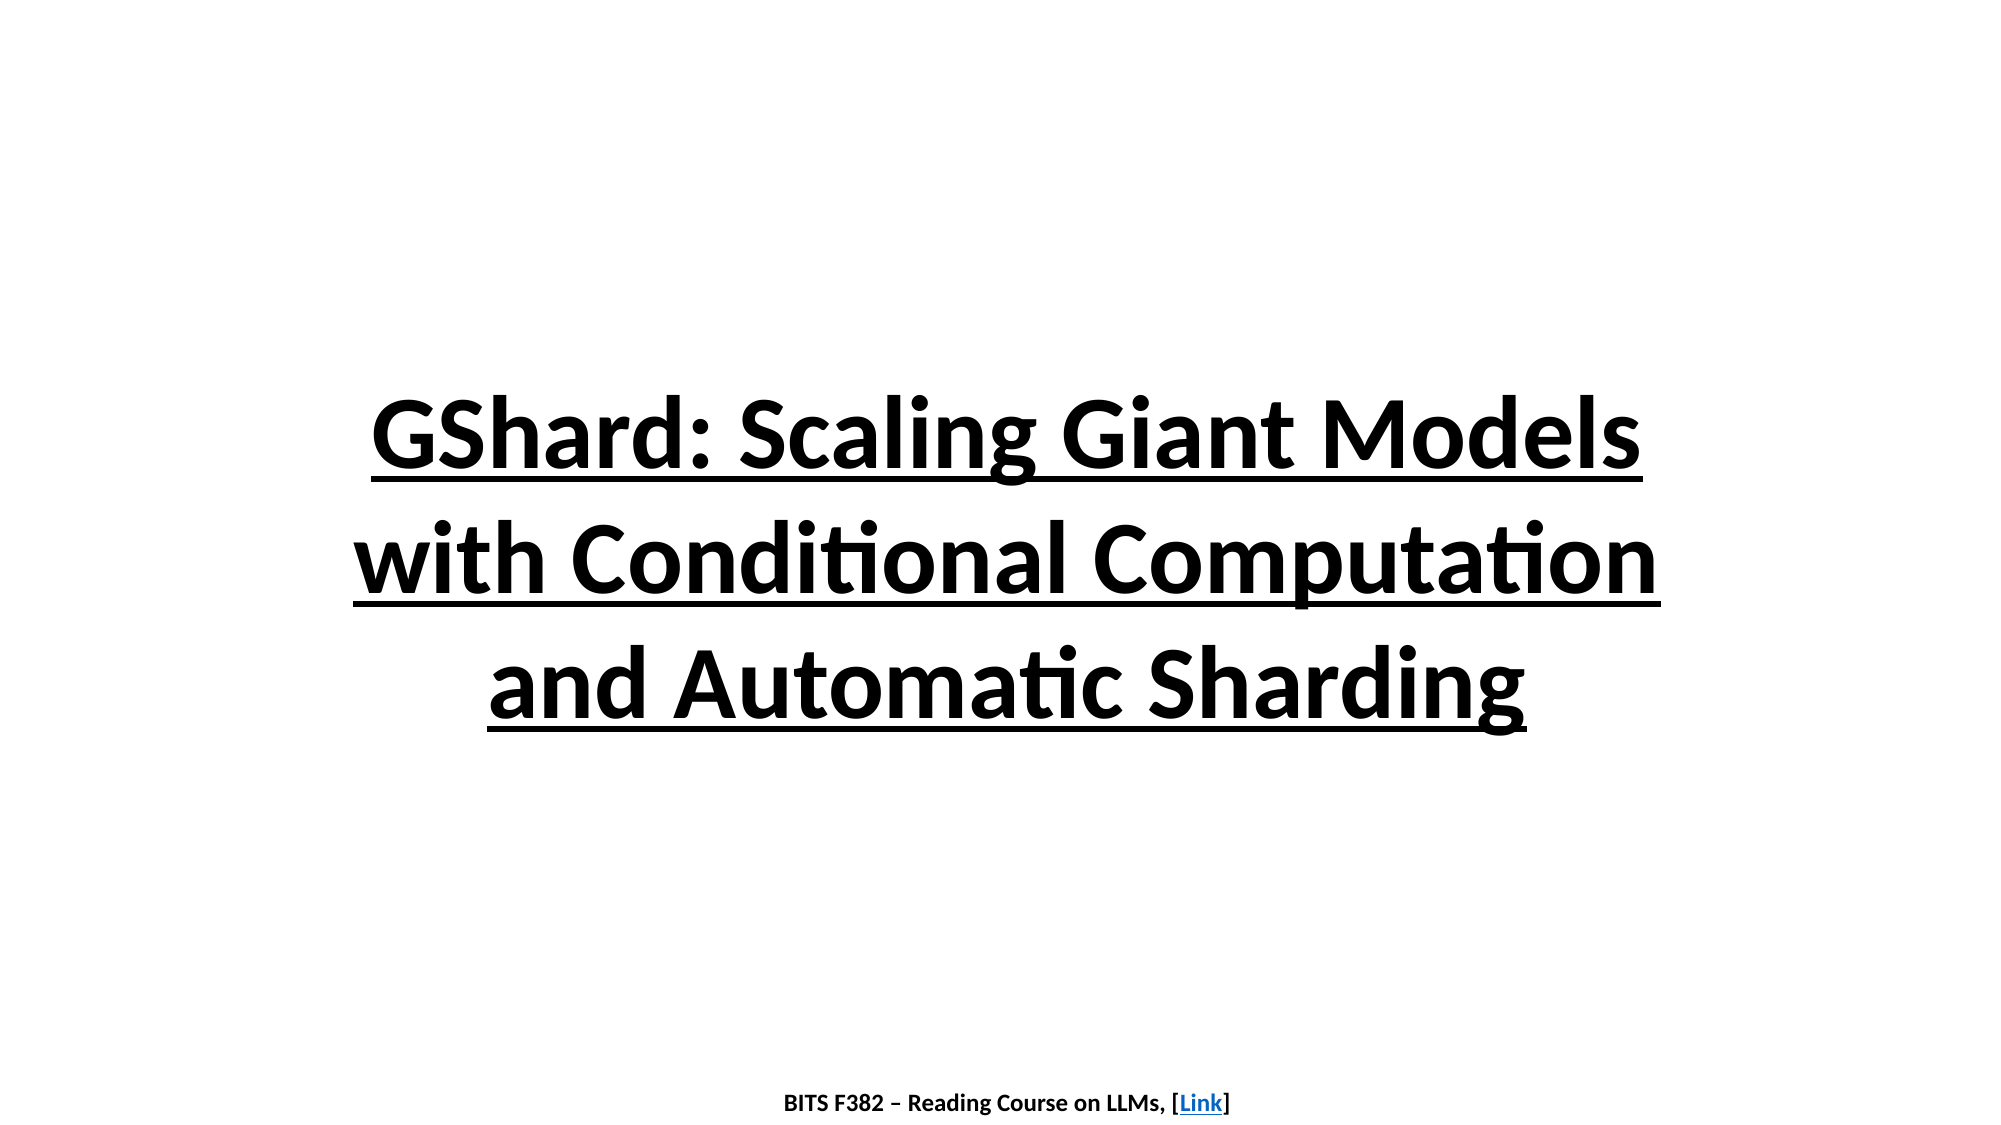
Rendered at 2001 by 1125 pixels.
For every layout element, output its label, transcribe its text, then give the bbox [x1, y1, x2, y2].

text_box BITS F382 – Reading Course on LLMs, [Link] [769, 1079, 1246, 1125]
text_box GShard: Scaling Giant Models with Conditional Computation and Automatic Sharding [337, 357, 1677, 747]
